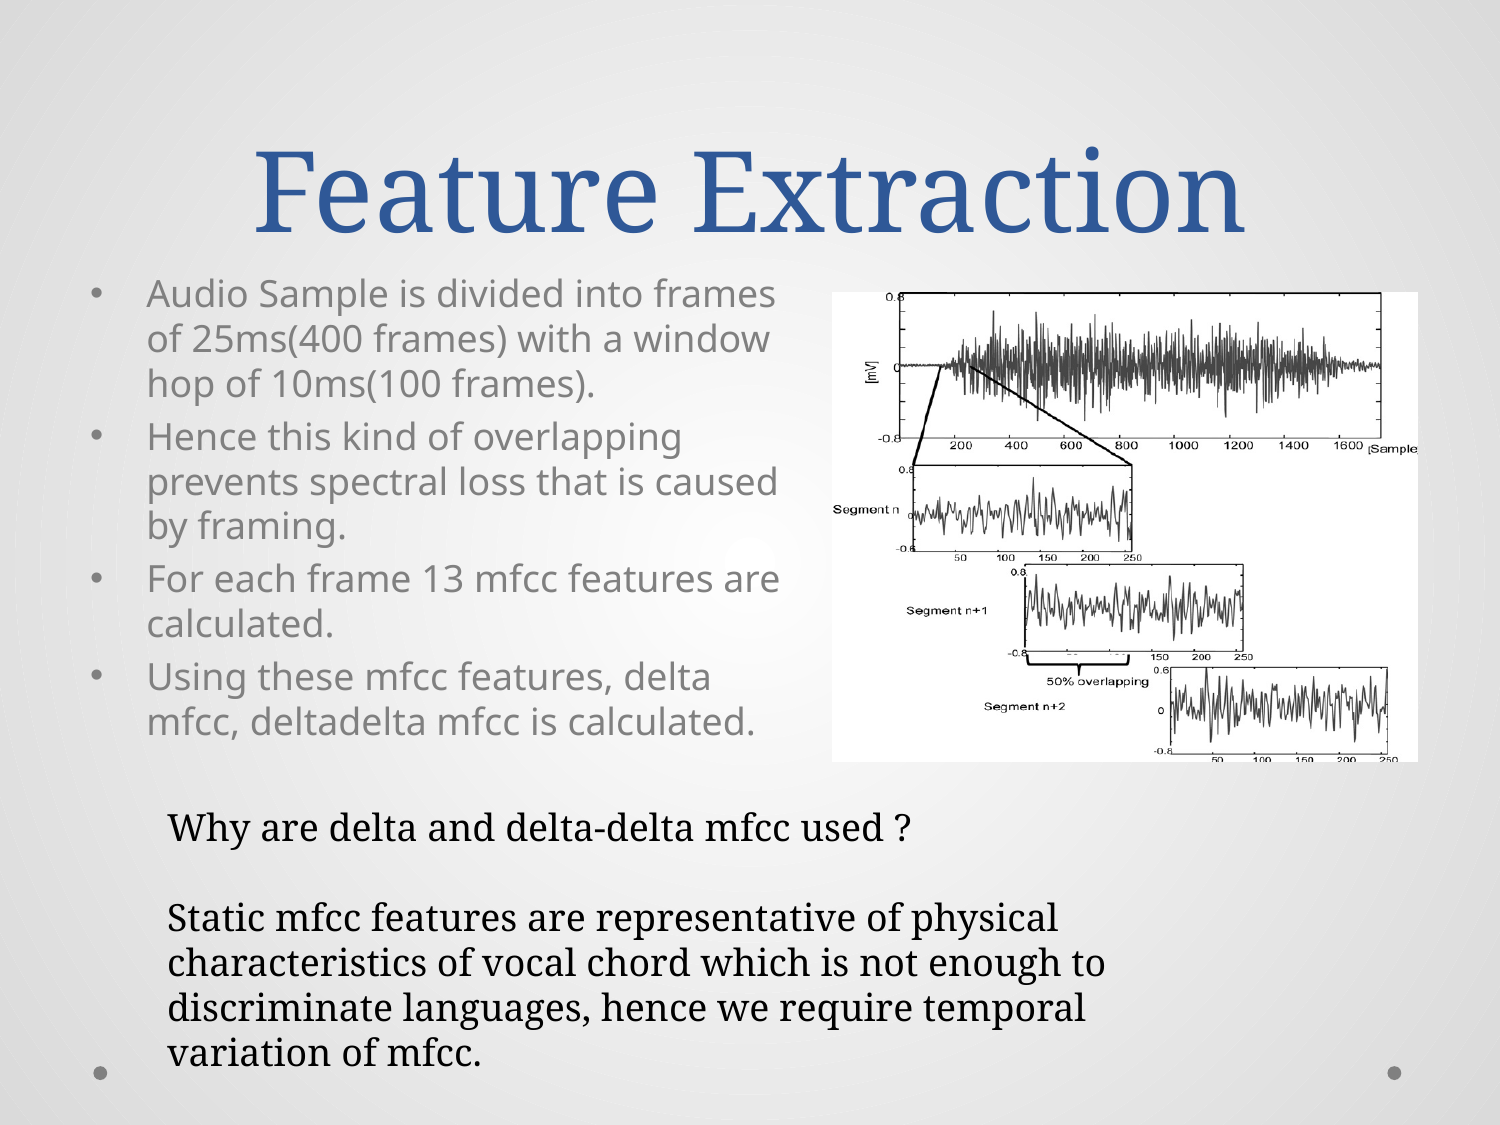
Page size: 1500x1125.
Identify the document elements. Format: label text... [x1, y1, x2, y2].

picture [831, 292, 1419, 762]
text_box Why are delta and delta-delta mfcc used ? Static mfcc features are representative of physical characteristics of vocal chord which is not enough to discriminate languages, hence we require temporal variation of mfcc. [152, 796, 1254, 1082]
title Feature Extraction [75, 0, 1425, 263]
list Audio Sample is divided into frames of 25ms(400 frames) with a window hop of 10ms(100 frames). Hence this kind of overlapping prevents spectral loss that is caused by framing. For each frame 13 mfcc features are calculated. Using these mfcc features, delta mfcc, deltadelta mfcc is calculated. [75, 262, 821, 797]
